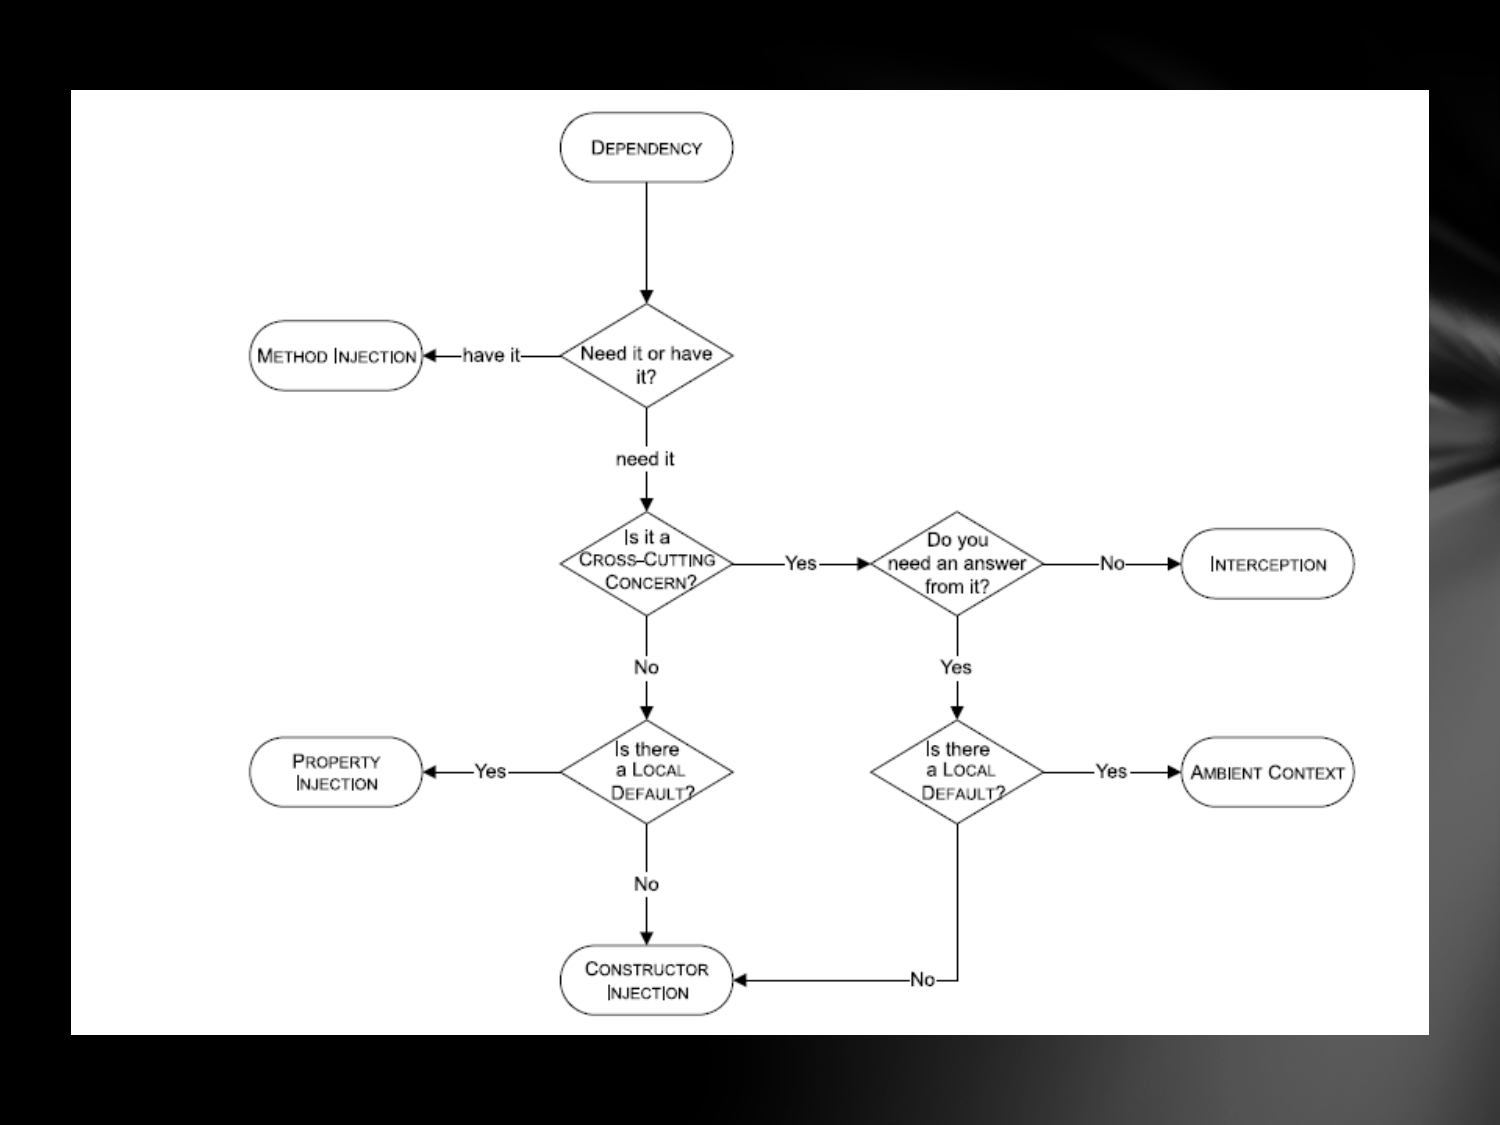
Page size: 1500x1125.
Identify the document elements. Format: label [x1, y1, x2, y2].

picture [70, 90, 1430, 1035]
